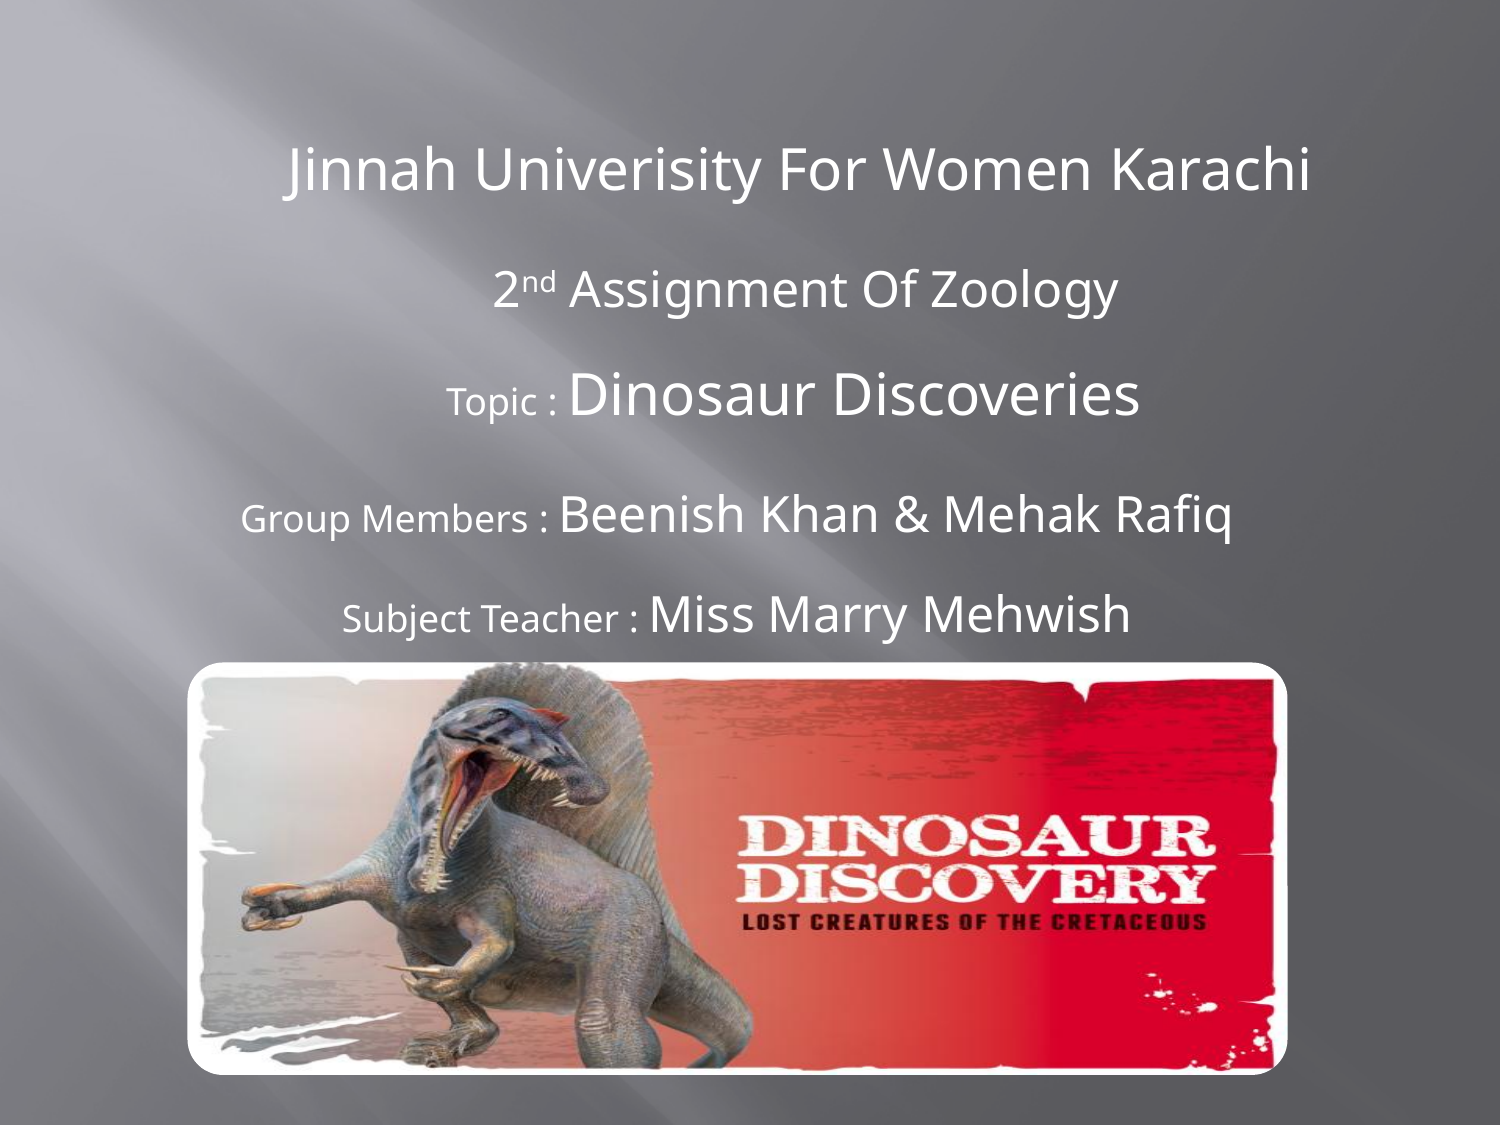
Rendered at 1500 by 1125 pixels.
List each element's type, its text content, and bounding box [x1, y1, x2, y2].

text_box Group Members : Beenish Khan & Mehak Rafiq [112, 474, 1363, 550]
text_box Jinnah Univerisity For Women Karachi [249, 125, 1350, 210]
text_box 2nd Assignment Of Zoology [262, 249, 1350, 325]
picture [187, 662, 1288, 1076]
text_box Topic : Dinosaur Discoveries [249, 350, 1338, 435]
text_box Subject Teacher : Miss Marry Mehwish [212, 574, 1263, 650]
